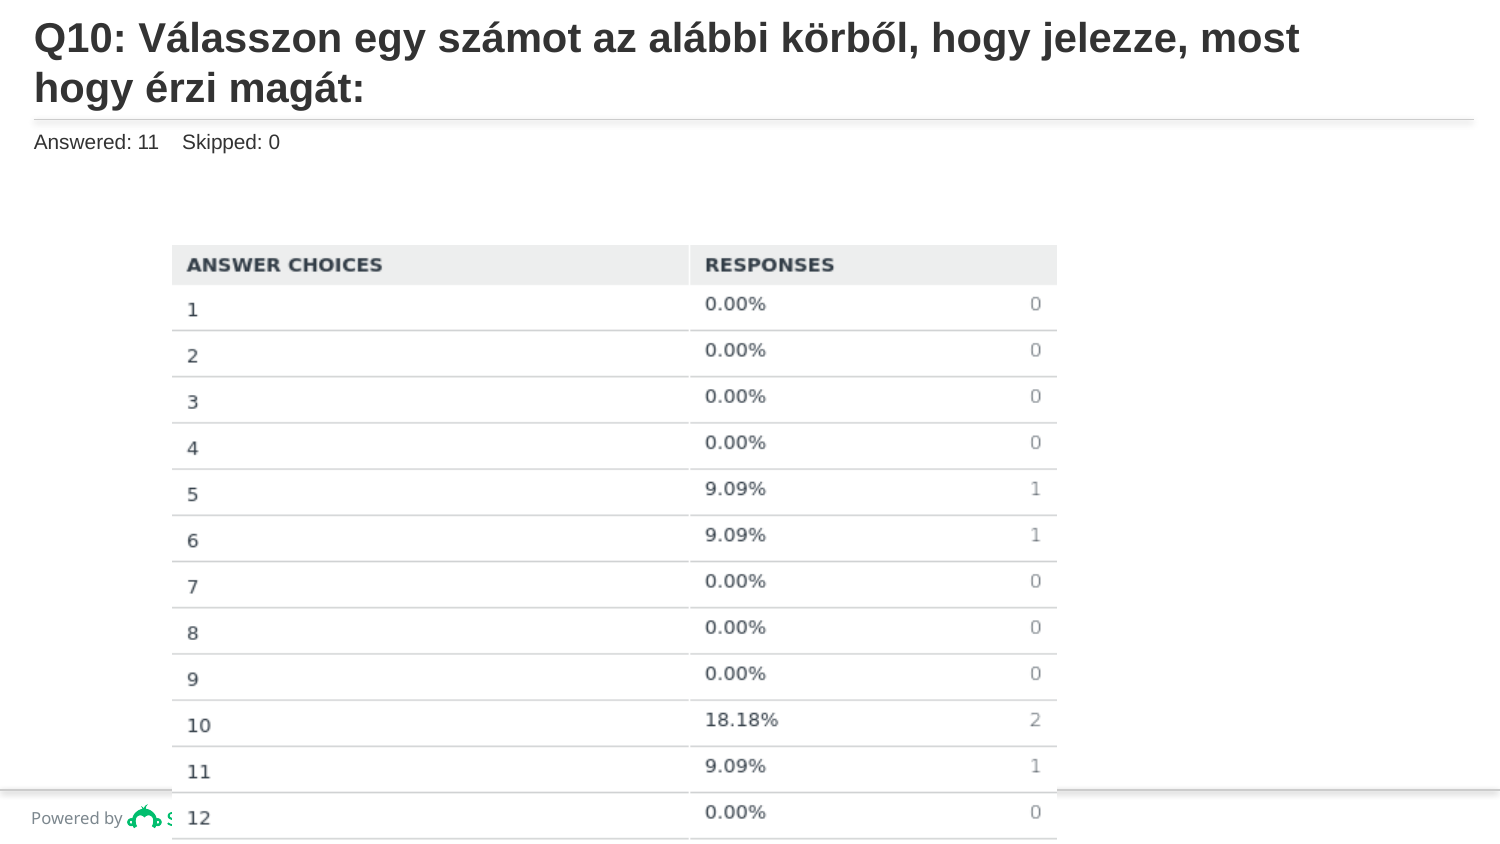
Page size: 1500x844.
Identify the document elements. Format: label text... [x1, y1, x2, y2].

list Answered: 11 Skipped: 0 [18, 120, 894, 162]
picture [116, 245, 1057, 844]
title Q10: Válasszon egy számot az alábbi körből, hogy jelezze, most hogy érzi magát: [18, 54, 1369, 119]
